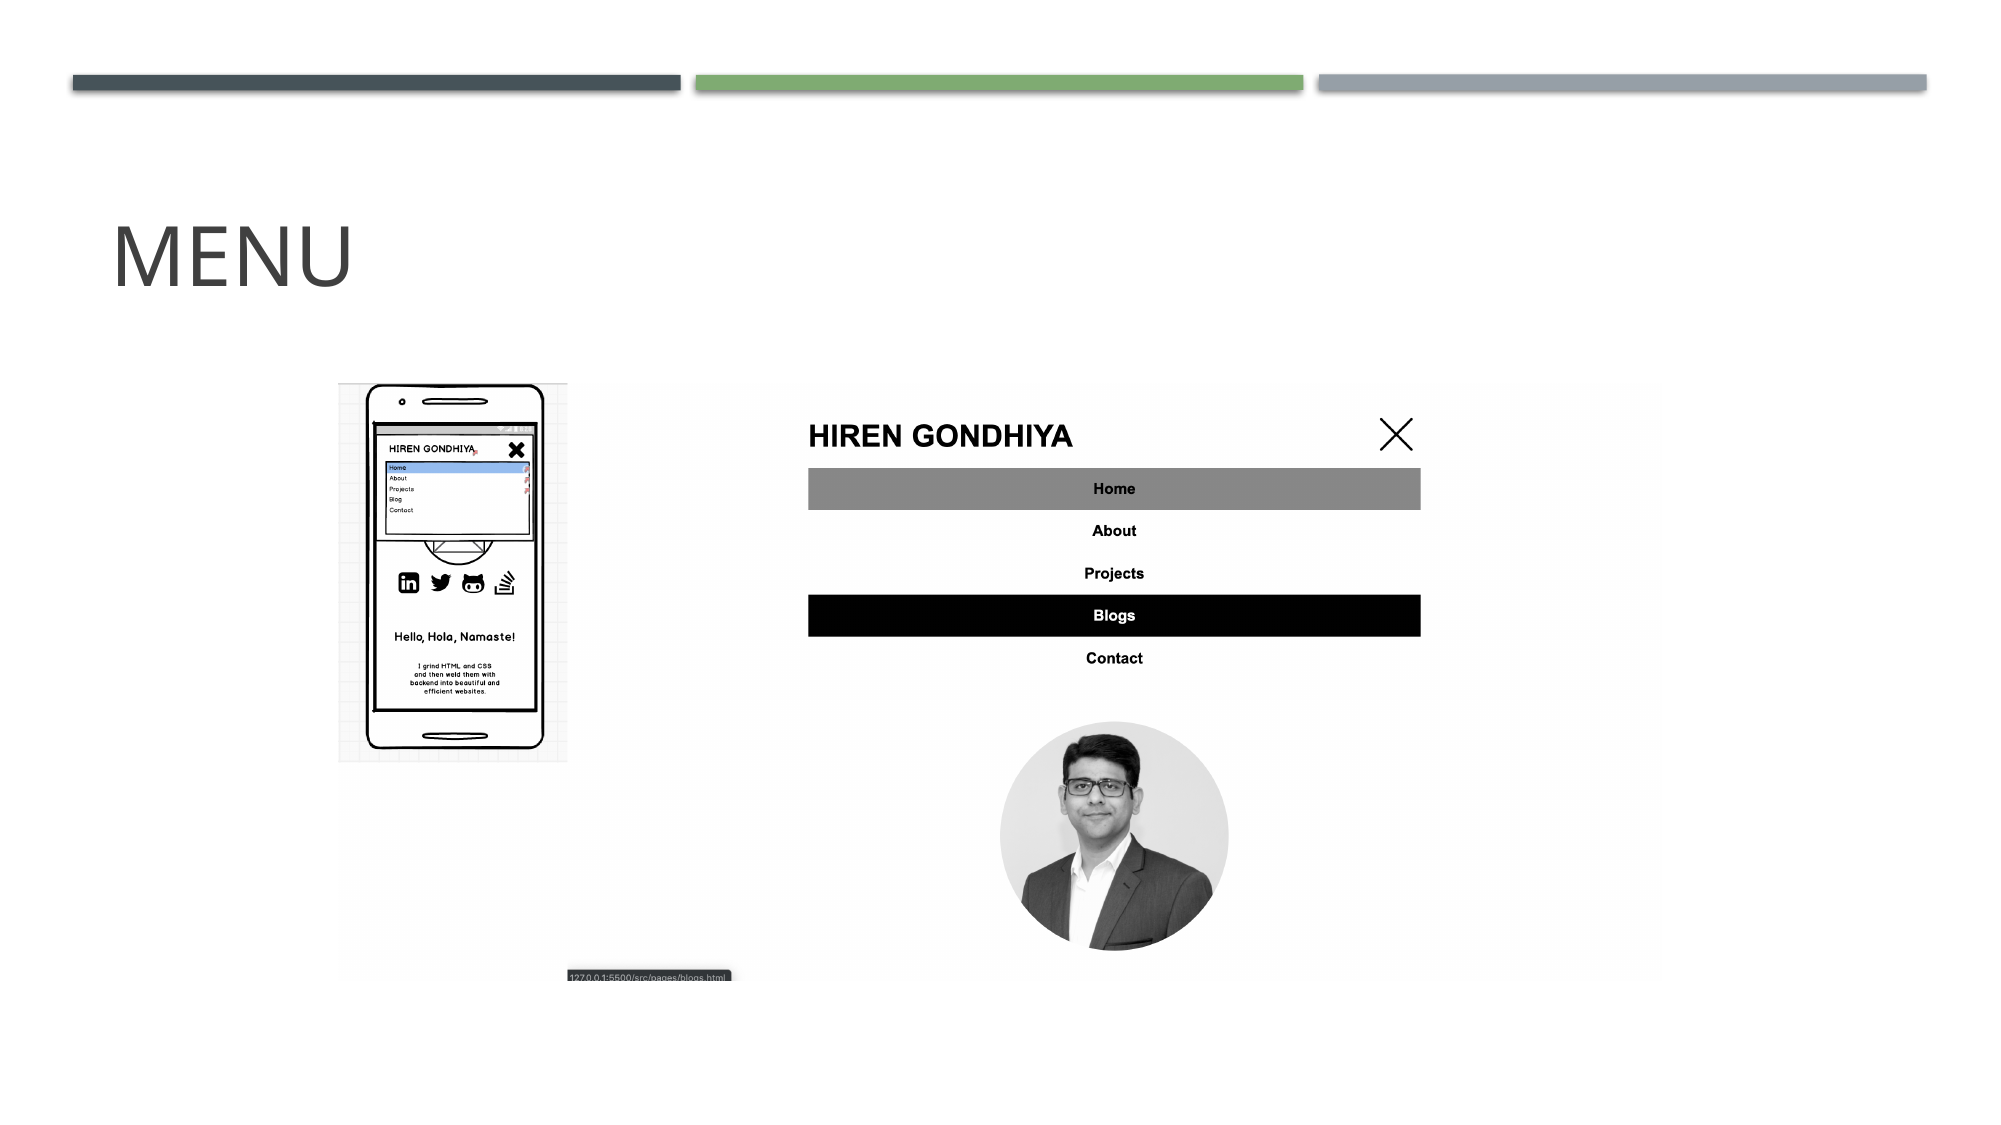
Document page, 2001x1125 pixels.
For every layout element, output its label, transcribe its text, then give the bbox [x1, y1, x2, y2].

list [337, 383, 1663, 981]
title Menu [95, 115, 1905, 311]
